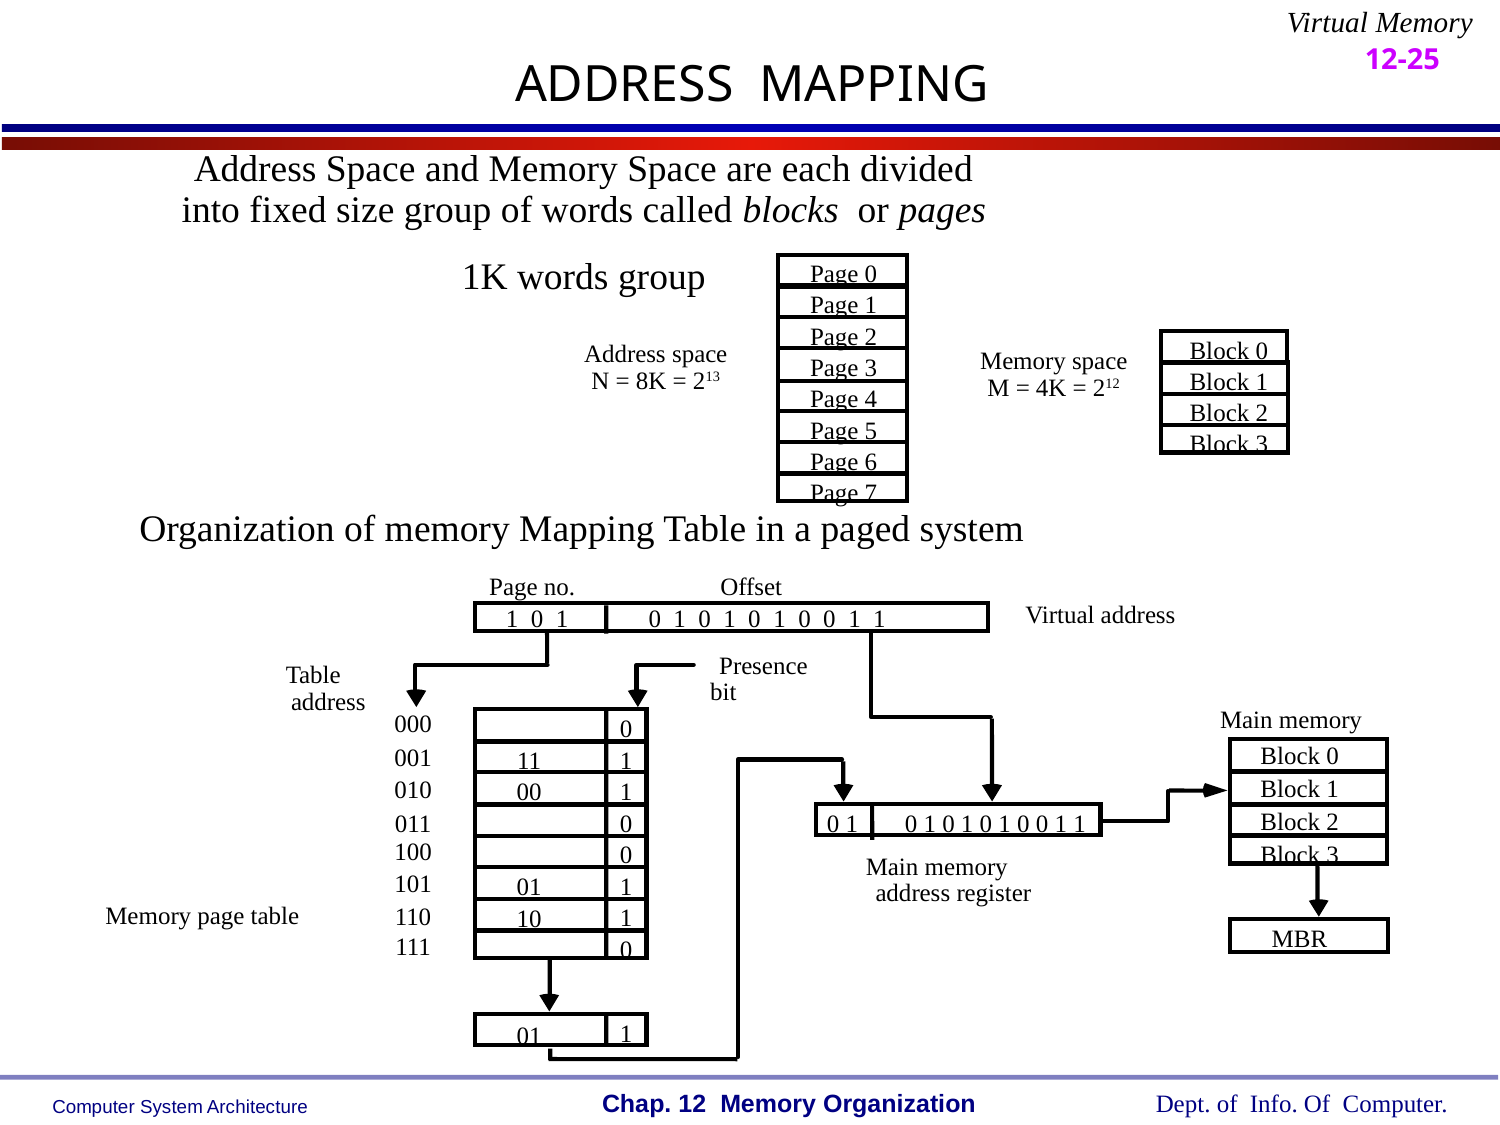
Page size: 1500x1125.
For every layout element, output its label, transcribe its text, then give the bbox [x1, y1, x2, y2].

text_box [584, 603, 633, 632]
text_box 0 [604, 834, 648, 866]
text_box [1354, 804, 1387, 835]
text_box [539, 993, 560, 1012]
text_box Presence [704, 645, 823, 715]
text_box Memory page table [90, 895, 315, 938]
text_box [474, 804, 604, 835]
text_box [474, 740, 502, 772]
text_box [737, 759, 843, 1057]
text_box [1354, 772, 1387, 804]
text_box [474, 1013, 604, 1045]
text_box 1 [604, 740, 648, 771]
text_box [474, 835, 604, 867]
text_box Block 0 [1245, 742, 1354, 768]
text_box Organization of memory Mapping Table in a paged system [128, 499, 1036, 554]
text_box [1101, 791, 1168, 822]
text_box bit [695, 671, 752, 714]
text_box Main memory [850, 846, 1023, 915]
text_box Offset [705, 566, 798, 609]
text_box [557, 898, 604, 930]
text_box [1343, 919, 1389, 952]
text_box 101 [379, 863, 447, 896]
text_box 110 [379, 896, 447, 938]
text_box [1202, 783, 1228, 798]
text_box 0 [604, 929, 648, 972]
text_box Address space N = 8K = 213 [569, 333, 743, 402]
text_box [1354, 835, 1387, 864]
text_box Block 1 [1245, 768, 1354, 801]
text_box [474, 772, 501, 804]
text_box [474, 709, 604, 740]
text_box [1160, 330, 1289, 467]
text_box Table [270, 655, 356, 724]
text_box 1 [604, 866, 648, 898]
text_box [1308, 899, 1329, 917]
text_box [834, 783, 854, 802]
text_box 100 [379, 831, 447, 863]
text_box [1230, 835, 1245, 864]
text_box [556, 740, 604, 772]
text_box 0 1 0 1 0 1 0 0 1 1 [889, 803, 1101, 845]
text_box [627, 689, 648, 708]
text_box [1230, 772, 1245, 804]
text_box address [276, 681, 381, 723]
text_box address register [860, 872, 1047, 914]
text_box Page no. [474, 566, 590, 609]
text_box 011 [379, 803, 447, 831]
text_box [474, 898, 501, 930]
text_box 1 [604, 771, 648, 803]
text_box [557, 867, 604, 898]
text_box [870, 633, 991, 717]
text_box 1 [604, 1013, 648, 1055]
text_box [474, 867, 501, 898]
text_box [1230, 804, 1245, 835]
text_box 0 [604, 708, 648, 740]
text_box [1230, 742, 1245, 772]
text_box [874, 804, 889, 836]
title ADDRESS MAPPING [31, 44, 1473, 120]
text_box 1 [604, 898, 648, 929]
text_box 111 [380, 926, 446, 968]
text_box Block 3 [1245, 834, 1354, 877]
text_box [902, 603, 988, 632]
text_box 00 [501, 772, 557, 814]
text_box 001 [379, 737, 447, 770]
text_box Virtual address [1010, 595, 1191, 637]
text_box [778, 253, 908, 515]
text_box 01 [501, 1015, 557, 1057]
text_box [474, 609, 490, 632]
text_box [557, 772, 604, 804]
text_box 1 0 1 [490, 609, 584, 640]
text_box 010 [379, 770, 447, 803]
text_box 0 1 [813, 803, 874, 845]
text_box 10 [501, 898, 557, 940]
text_box 0 1 0 1 0 1 0 0 1 1 [633, 598, 902, 640]
text_box [406, 689, 427, 708]
text_box Block 2 [1245, 801, 1354, 834]
text_box Virtual Memory [1271, 0, 1488, 46]
text_box Address Space and Memory Space are each divided into fixed size group of words called blocks or pages 1K words group [91, 142, 1076, 305]
text_box [1230, 919, 1256, 952]
text_box [1354, 739, 1387, 772]
text_box [414, 664, 548, 693]
text_box 000 [379, 704, 447, 737]
text_box Main memory [1205, 699, 1378, 742]
text_box 0 [604, 803, 648, 834]
text_box MBR [1256, 918, 1343, 961]
text_box [474, 930, 604, 959]
text_box 11 [502, 740, 556, 772]
text_box 01 [501, 866, 557, 898]
text_box [981, 783, 1002, 802]
text_box [636, 664, 694, 693]
text_box Memory space M = 4K = 212 [964, 340, 1143, 409]
